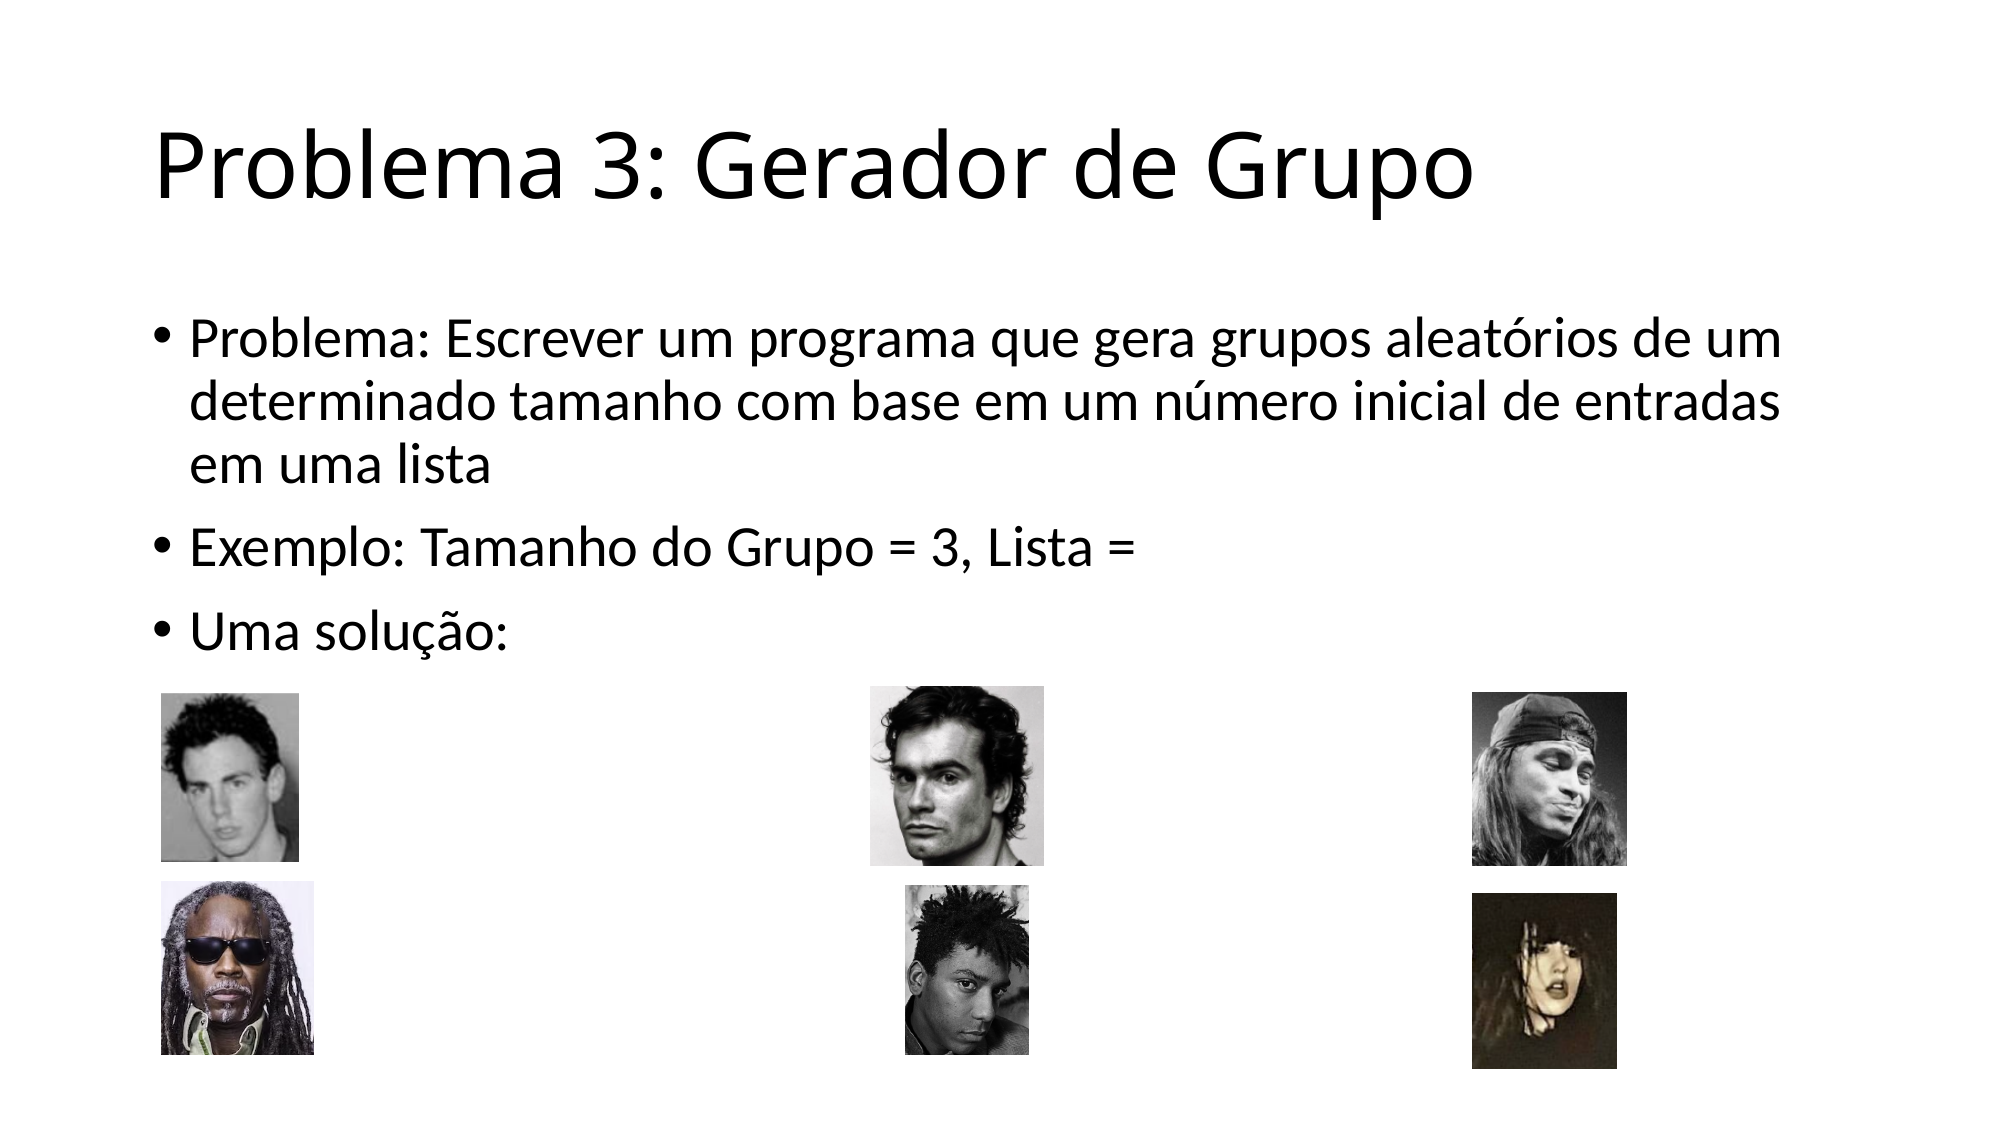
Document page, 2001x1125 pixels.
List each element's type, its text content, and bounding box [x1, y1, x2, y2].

picture [161, 881, 314, 1055]
list Problema: Escrever um programa que gera grupos aleatórios de um determinado tamanho com base em um número inicial de entradas em uma lista Exemplo: Tamanho do Grupo = 3, Lista = Uma solução: [137, 299, 1863, 1014]
picture [869, 686, 1044, 866]
picture [905, 885, 1029, 1055]
picture [1472, 692, 1627, 866]
picture [1472, 893, 1617, 1069]
picture [161, 692, 299, 862]
title Problema 3: Gerador de Grupo [137, 59, 1863, 278]
